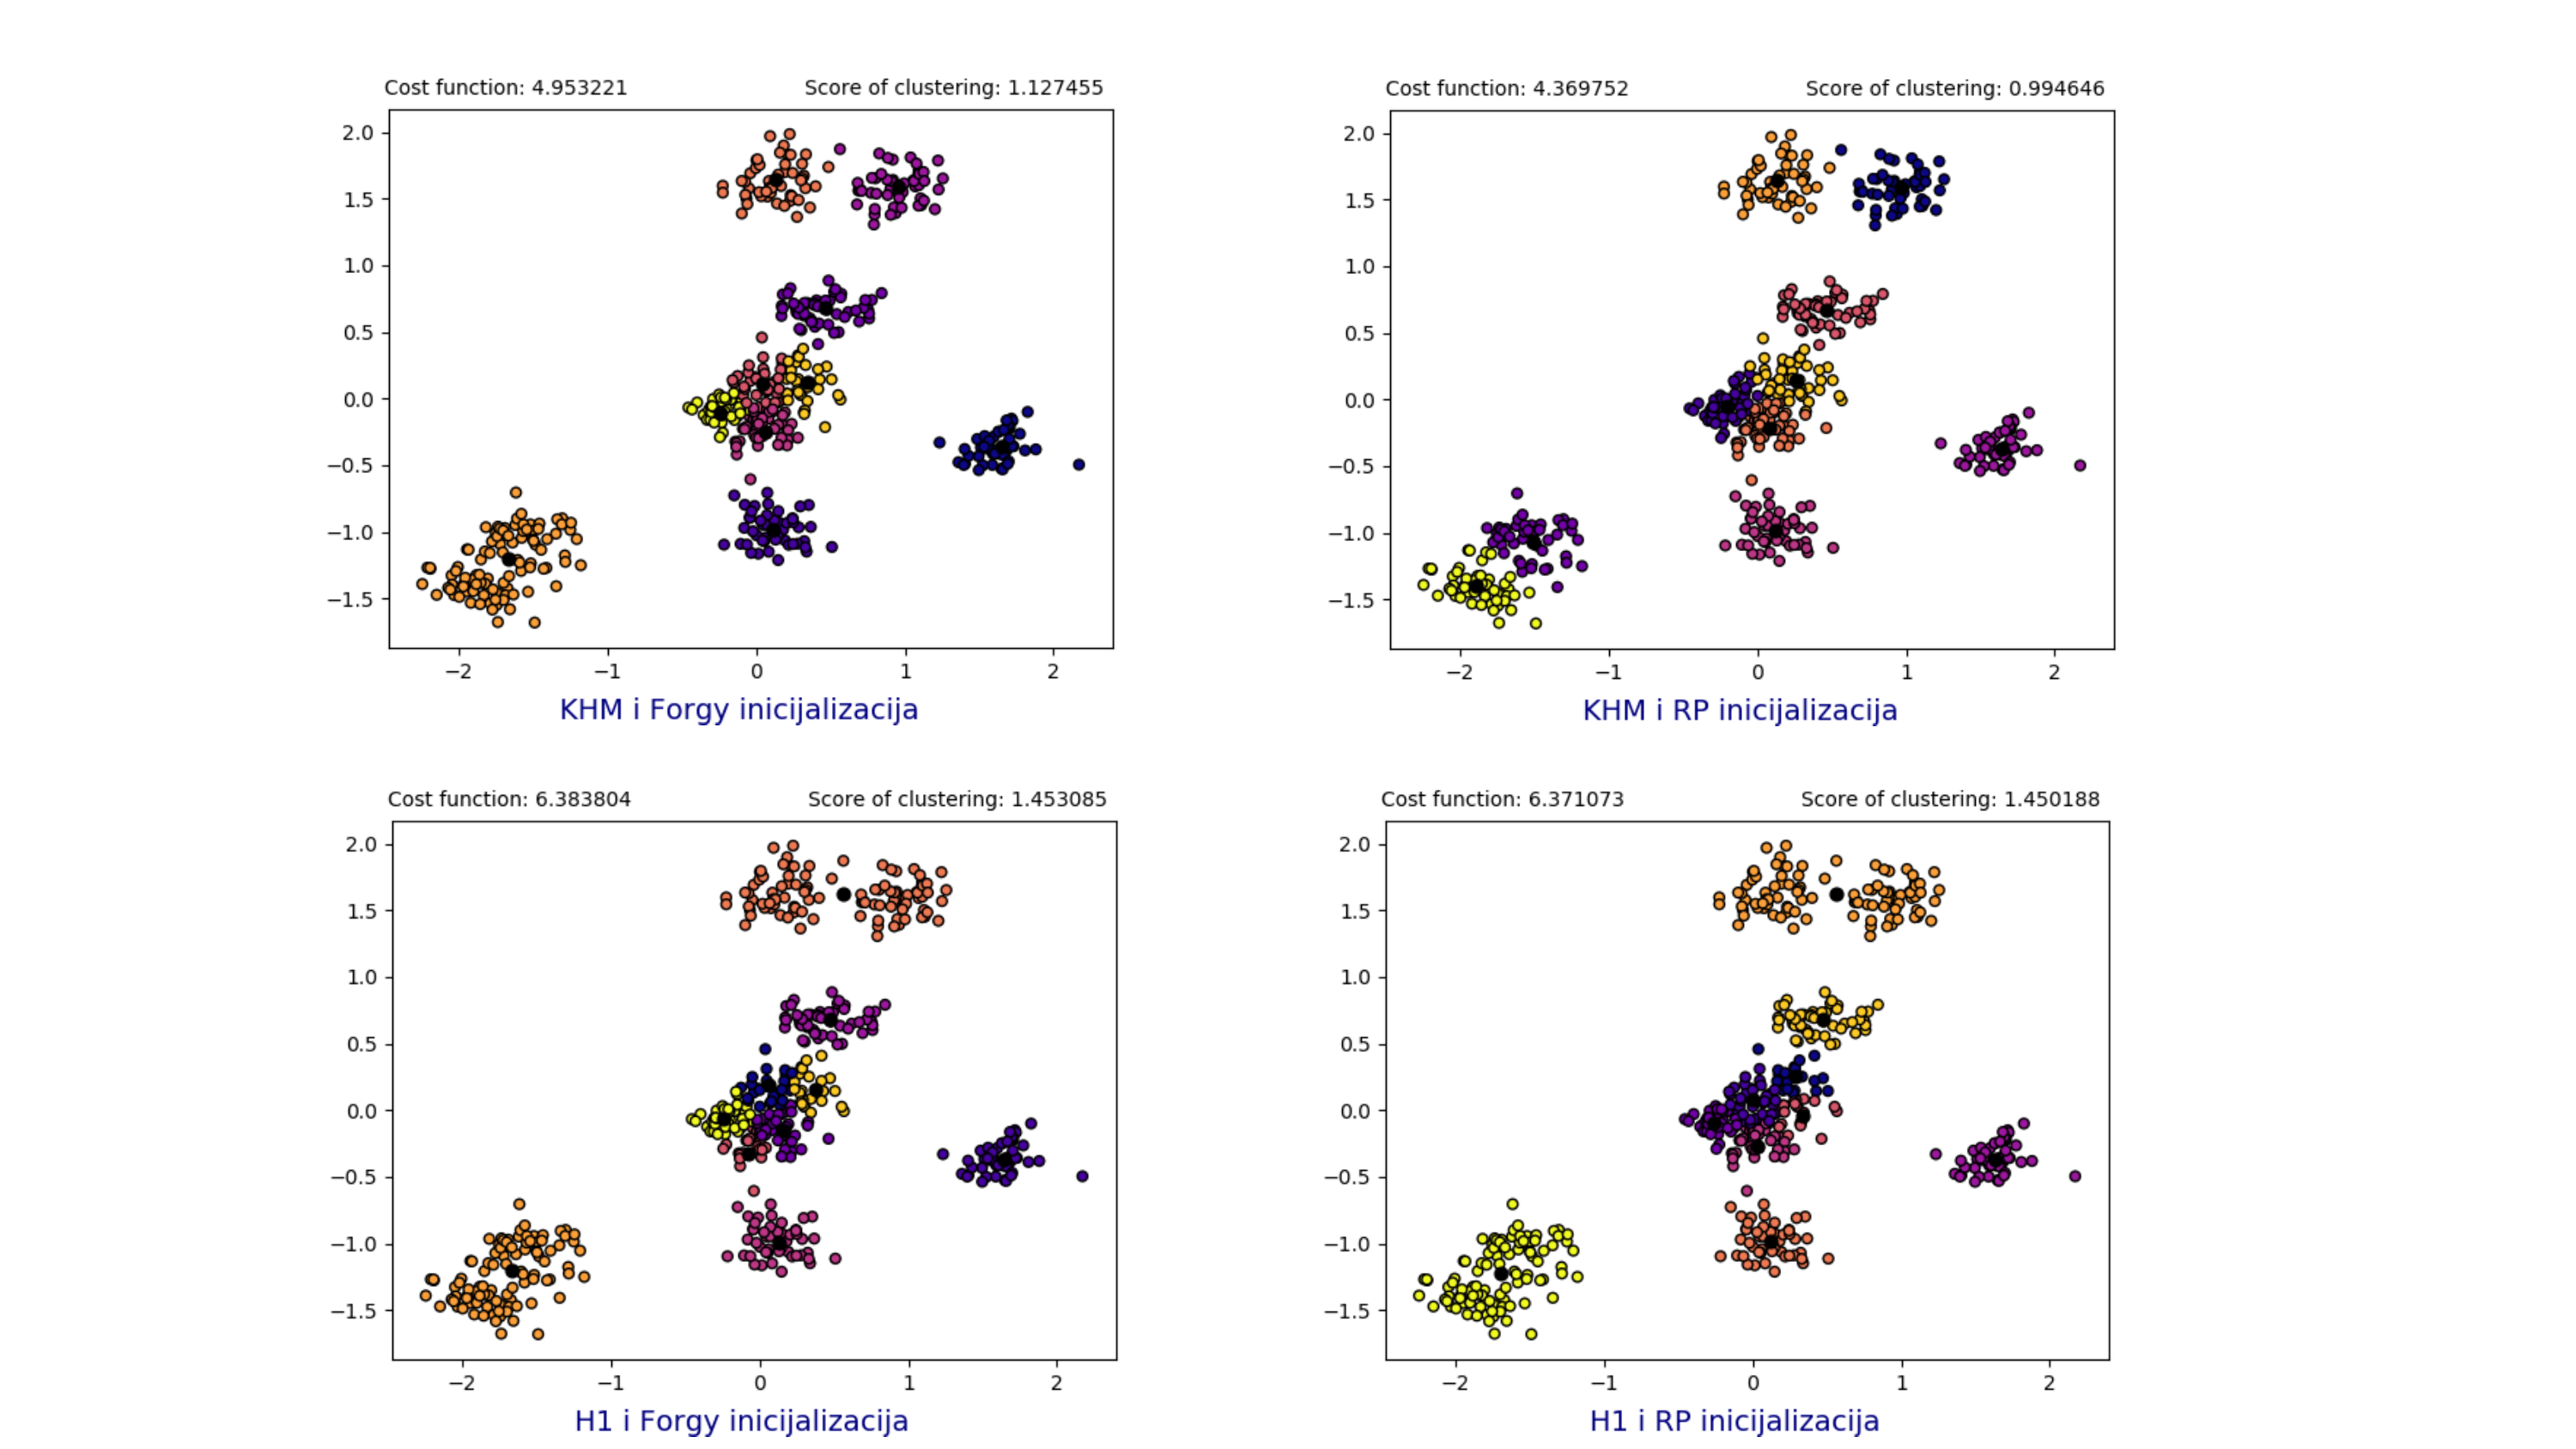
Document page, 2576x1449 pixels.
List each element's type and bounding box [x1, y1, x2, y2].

picture [1273, 26, 2208, 726]
picture [276, 737, 1210, 1437]
picture [1269, 737, 2202, 1437]
picture [272, 25, 1206, 725]
